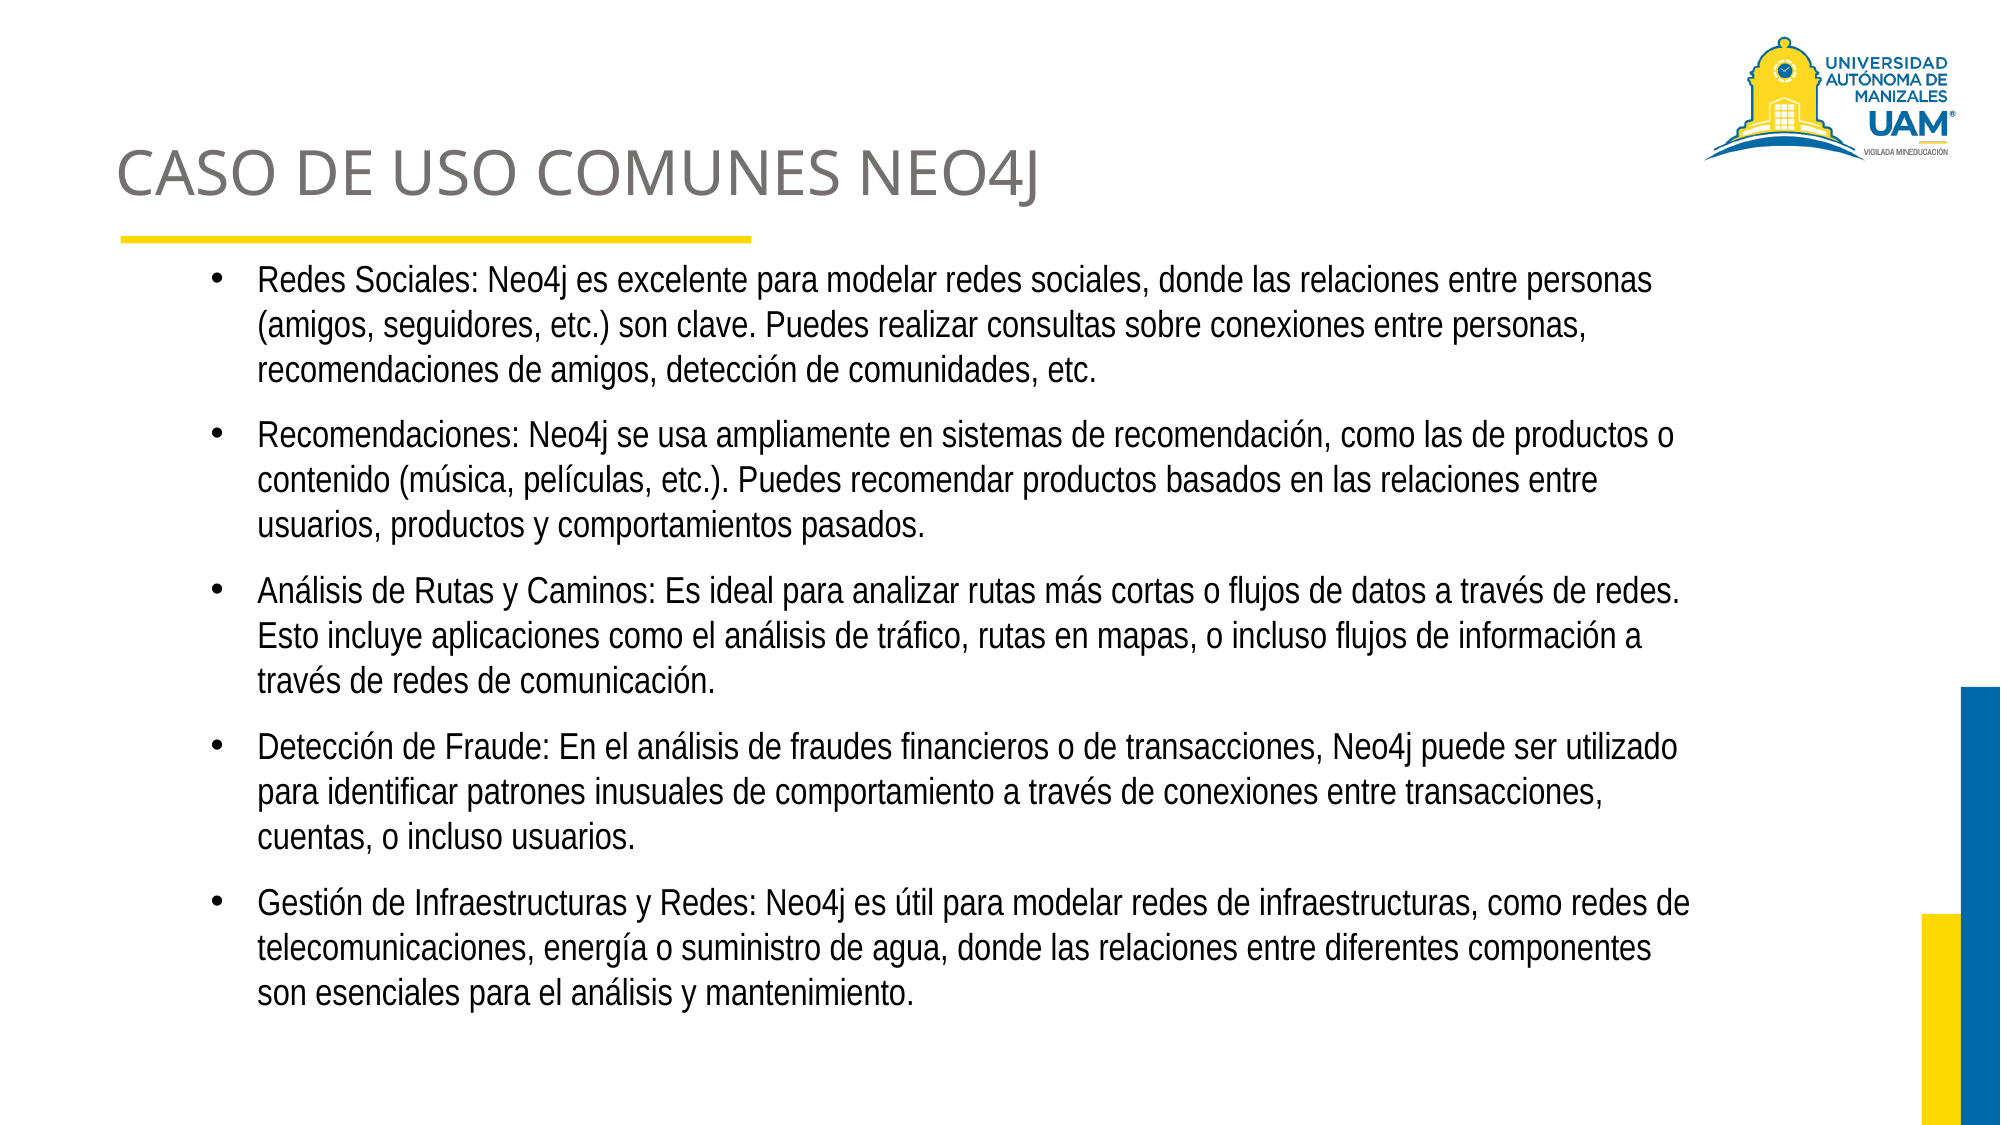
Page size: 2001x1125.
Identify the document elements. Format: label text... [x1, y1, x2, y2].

title CASO DE USO COMUNES NEO4J [100, 90, 1826, 260]
picture [1683, 13, 1976, 184]
text_box [120, 236, 752, 244]
list Redes Sociales: Neo4j es excelente para modelar redes sociales, donde las relaciones entre personas (amigos, seguidores, etc.) son clave. Puedes realizar consultas sobre conexiones entre personas, recomendaciones de amigos, detección de comunidades, etc. Recomendaciones: Neo4j se usa ampliamente en sistemas de recomendación, como las de productos o contenido (música, películas, etc.). Puedes recomendar productos basados en las relaciones entre usuarios, productos y comportamientos pasados. Análisis de Rutas y Caminos: Es ideal para analizar rutas más cortas o flujos de datos a través de redes. Esto incluye aplicaciones como el análisis de tráfico, rutas en mapas, o incluso flujos de información a través de redes de comunicación. Detección de Fraude: En el análisis de fraudes financieros o de transacciones, Neo4j puede ser utilizado para identificar patrones inusuales de comportamiento a través de conexiones entre transacciones, cuentas, o incluso usuarios. Gestión de Infraestructuras y Redes: Neo4j es útil para modelar redes de infraestructuras, como redes de telecomunicaciones, energía o suministro de agua, donde las relaciones entre diferentes componentes son esenciales para el análisis y mantenimiento. [120, 247, 1721, 1125]
